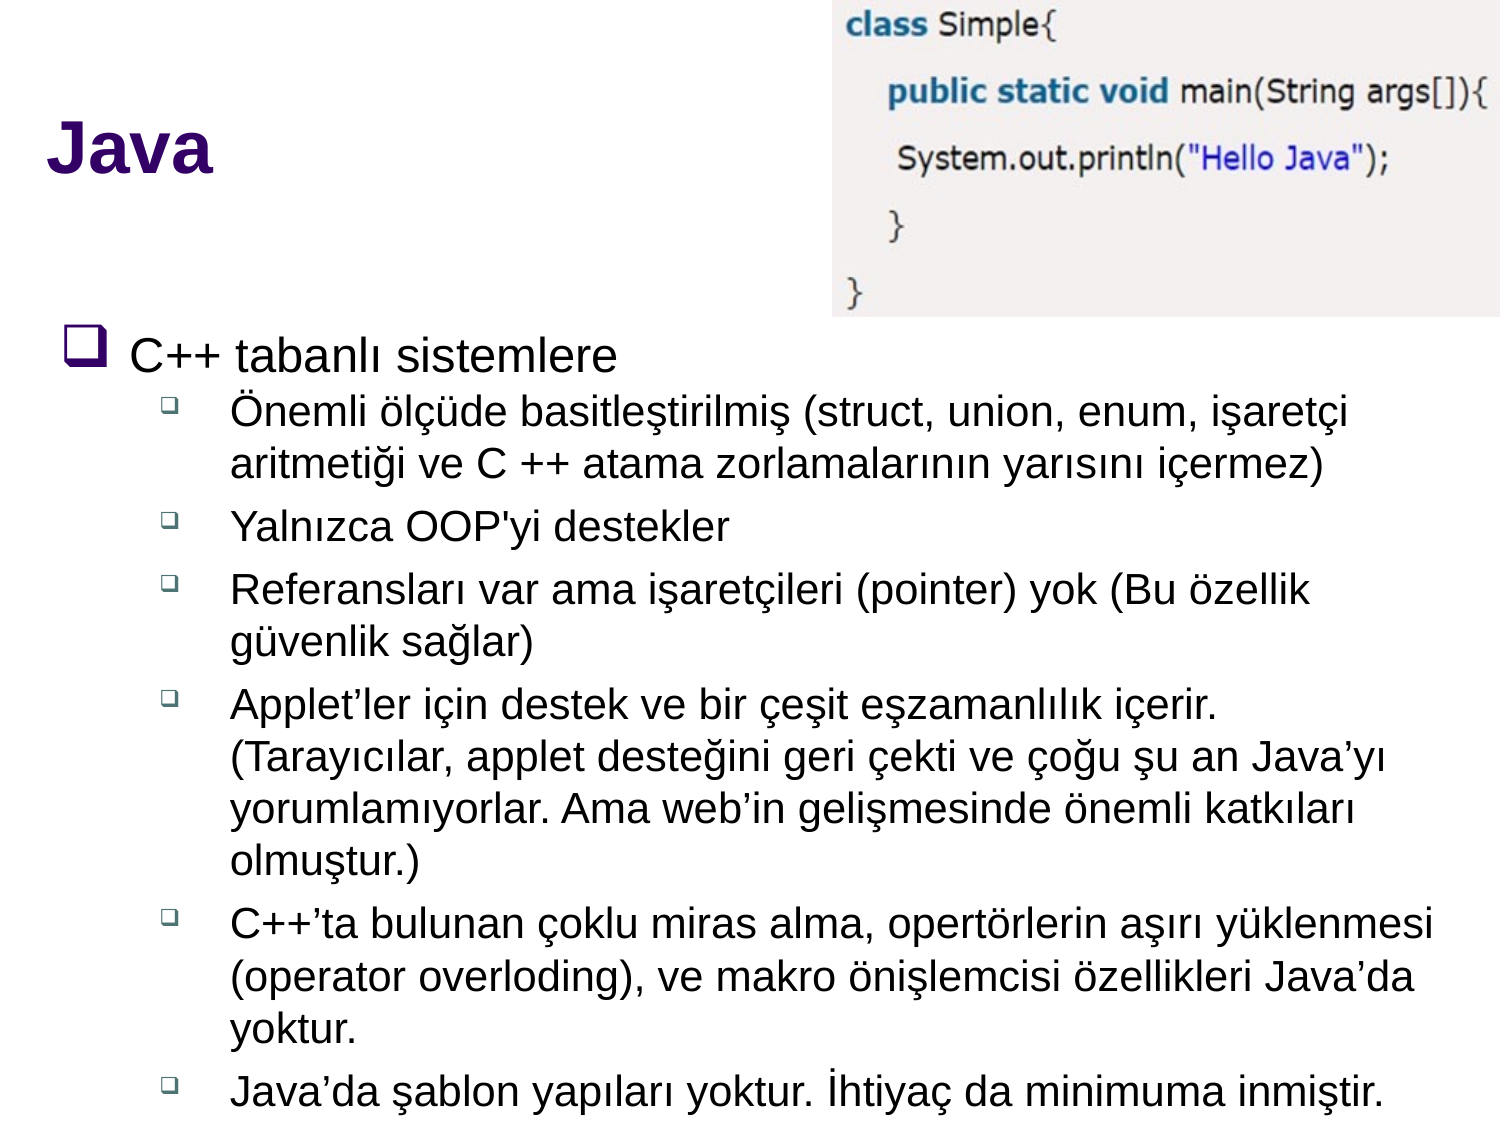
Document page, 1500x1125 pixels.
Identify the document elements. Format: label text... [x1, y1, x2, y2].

list C++ tabanlı sistemlere Önemli ölçüde basitleştirilmiş (struct, union, enum, işaretçi aritmetiği ve C ++ atama zorlamalarının yarısını içermez) Yalnızca OOP'yi destekler Referansları var ama işaretçileri (pointer) yok (Bu özellik güvenlik sağlar) Applet’ler için destek ve bir çeşit eşzamanlılık içerir. (Tarayıcılar, applet desteğini geri çekti ve çoğu şu an Java’yı yorumlamıyorlar. Ama web’in gelişmesinde önemli katkıları olmuştur.) C++’ta bulunan çoklu miras alma, opertörlerin aşırı yüklenmesi (operator overloding), ve makro önişlemcisi özellikleri Java’da yoktur. Java’da şablon yapıları yoktur. İhtiyaç da minimuma inmiştir. [37, 316, 1469, 1125]
title Java [31, 37, 827, 197]
picture [832, 0, 1500, 317]
